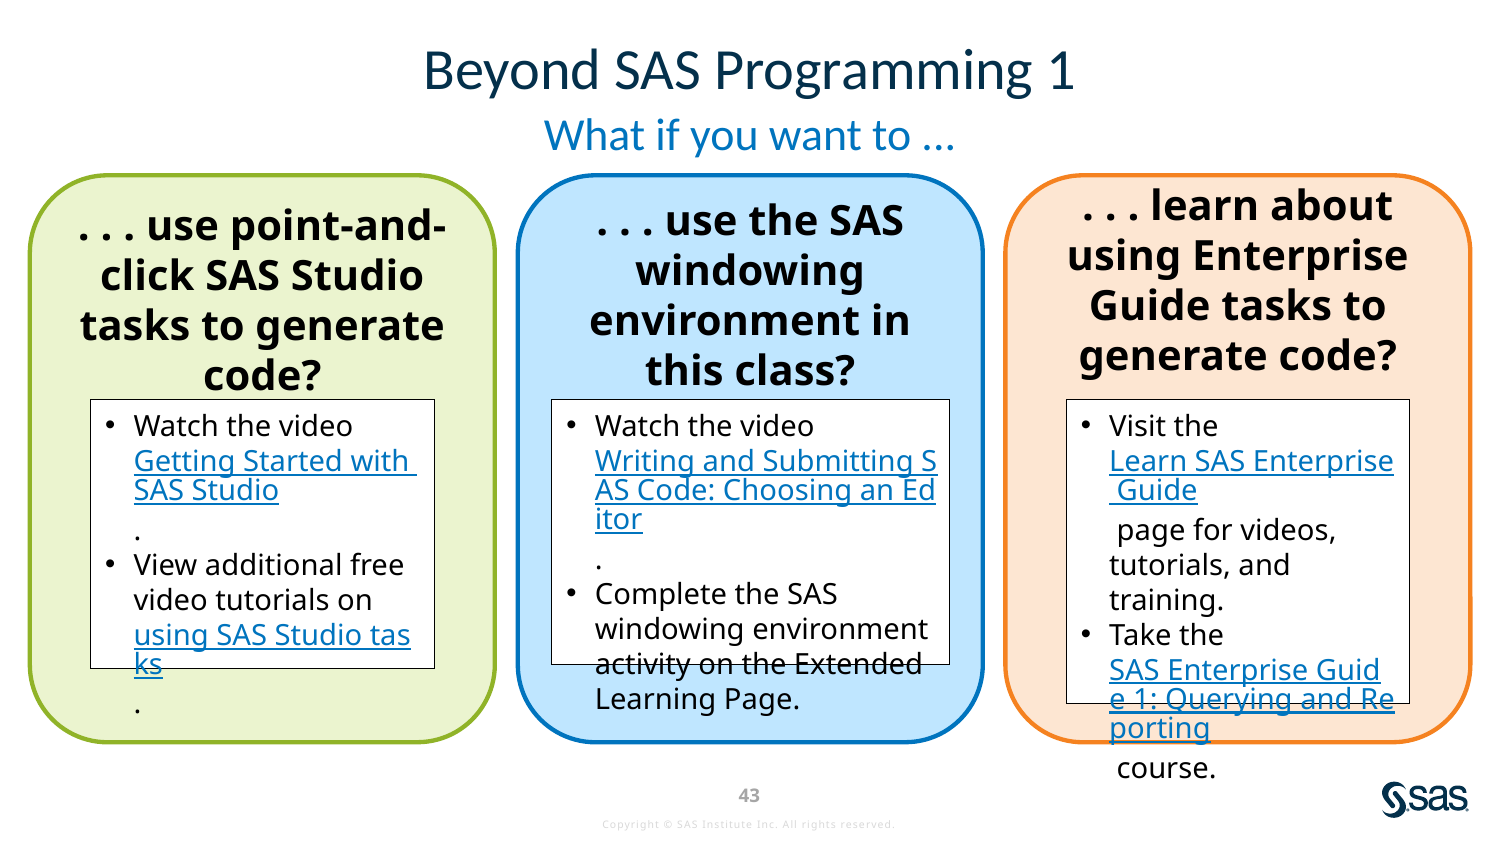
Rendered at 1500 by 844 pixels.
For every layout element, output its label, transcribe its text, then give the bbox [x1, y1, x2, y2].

text_box Watch the video Getting Started with SAS Studio. View additional free video tutorials on using SAS Studio tasks. [90, 399, 435, 669]
text_box . . . use the SAS windowing environment in this class? [515, 173, 985, 745]
list What if you want to ... [102, 105, 1398, 150]
text_box Watch the video Writing and Submitting SAS Code: Choosing an Editor. Complete the SAS windowing environment activity on the Extended Learning Page. [551, 399, 950, 665]
text_box . . . learn about using Enterprise Guide tasks to generate code? [1003, 173, 1473, 745]
text_box Visit the Learn SAS Enterprise Guide page for videos, tutorials, and training. Take the SAS Enterprise Guide 1: Querying and Reporting course. [1066, 399, 1410, 704]
text_box . . . use point-and-click SAS Studio tasks to generate code? [27, 173, 497, 745]
title Beyond SAS Programming 1 [102, 31, 1398, 105]
